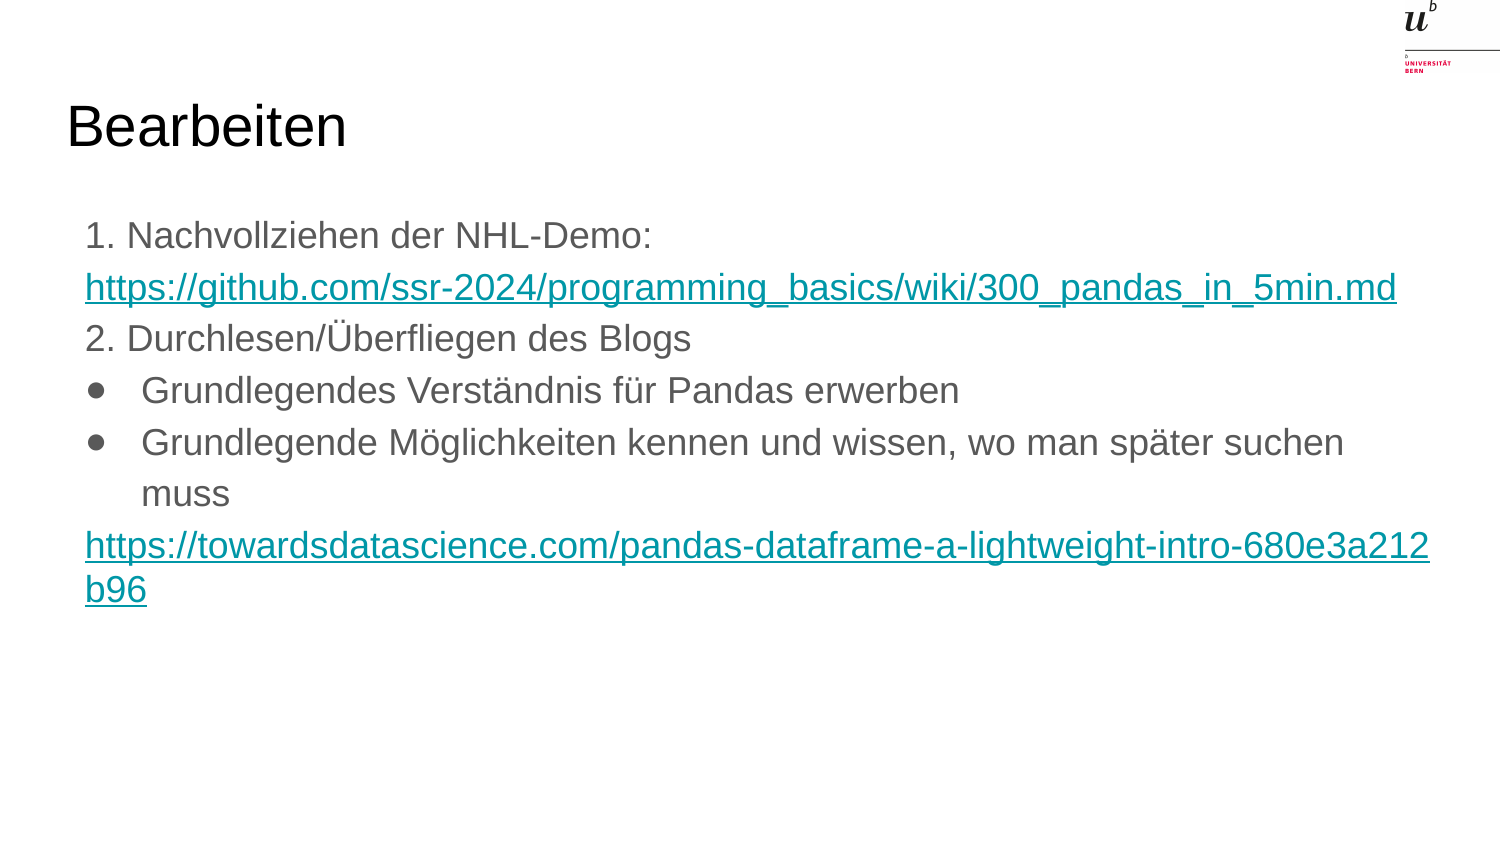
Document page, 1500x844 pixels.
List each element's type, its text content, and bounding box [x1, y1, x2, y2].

list 1. Nachvollziehen der NHL-Demo: https://github.com/ssr-2024/programming_basics/wiki/300_pandas_in_5min.md 2. Durchlesen/Überfliegen des Blogs Grundlegendes Verständnis für Pandas erwerben Grundlegende Möglichkeiten kennen und wissen, wo man später suchen muss https://towardsdatascience.com/pandas-dataframe-a-lightweight-intro-680e3a212b96 [51, 189, 1449, 750]
picture [1405, 0, 1500, 73]
title Bearbeiten [51, 72, 1449, 167]
